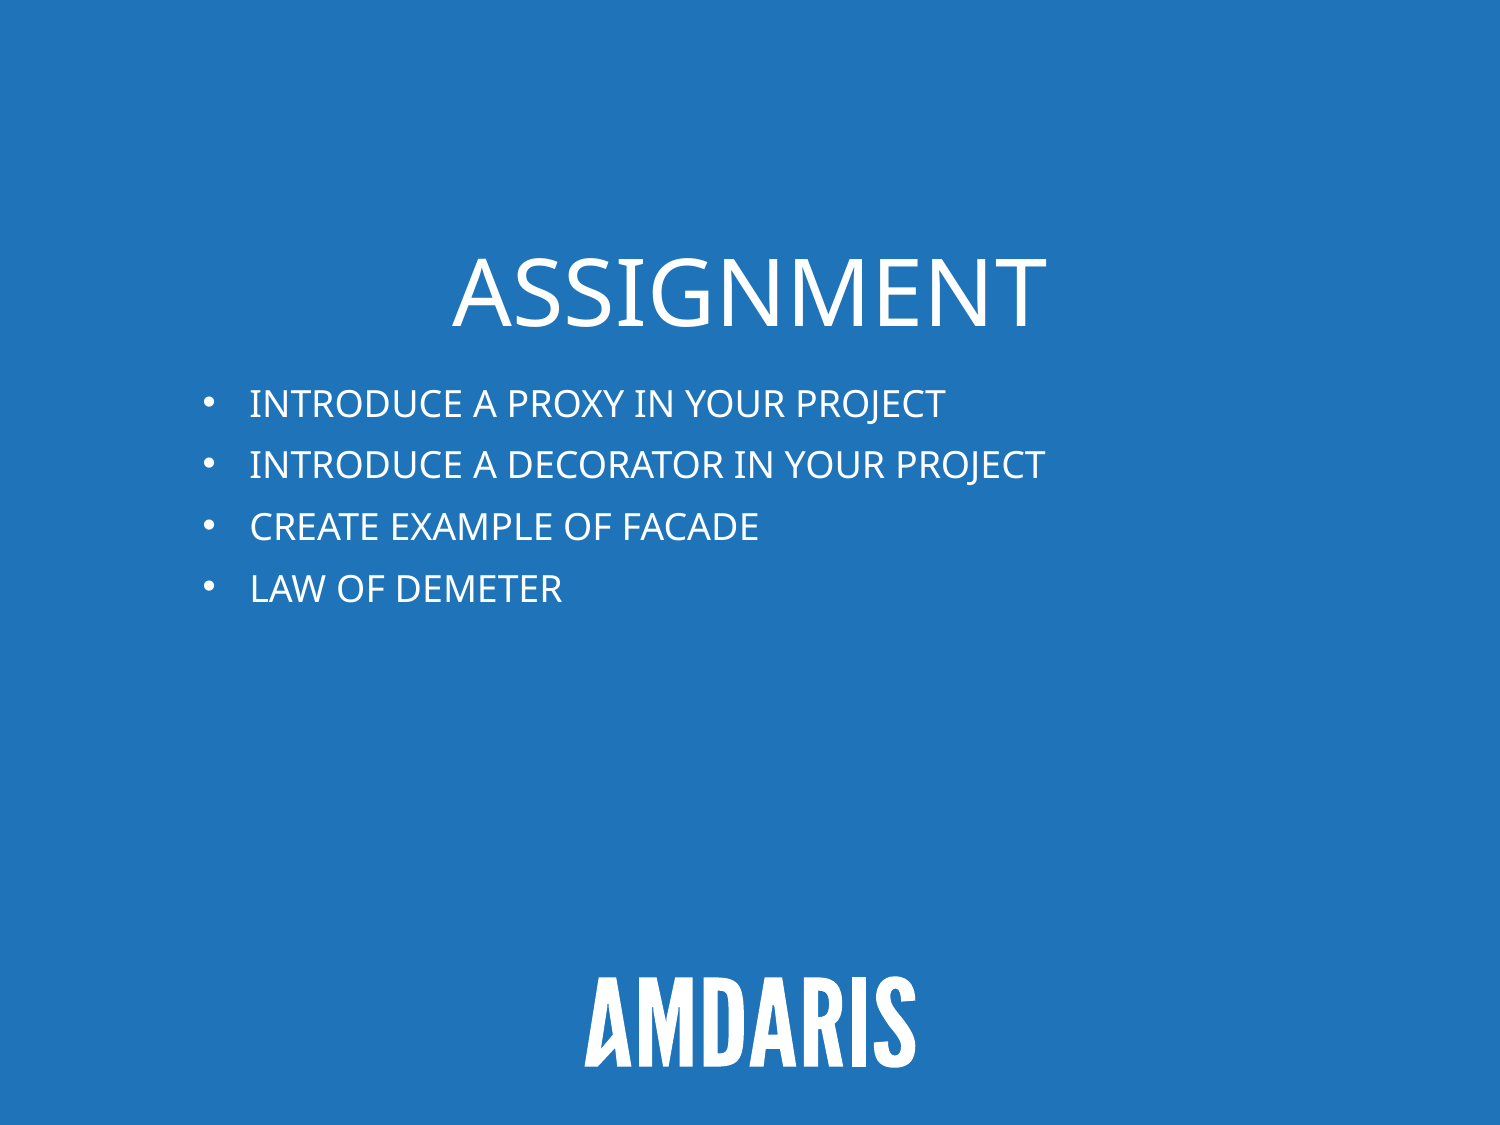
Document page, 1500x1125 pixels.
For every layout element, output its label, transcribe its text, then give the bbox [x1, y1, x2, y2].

title Assignment [187, 184, 1313, 357]
subtitle Introduce a Proxy in your project Introduce a decorator in Your Project Create example of facade Law of Demeter [187, 373, 1329, 834]
